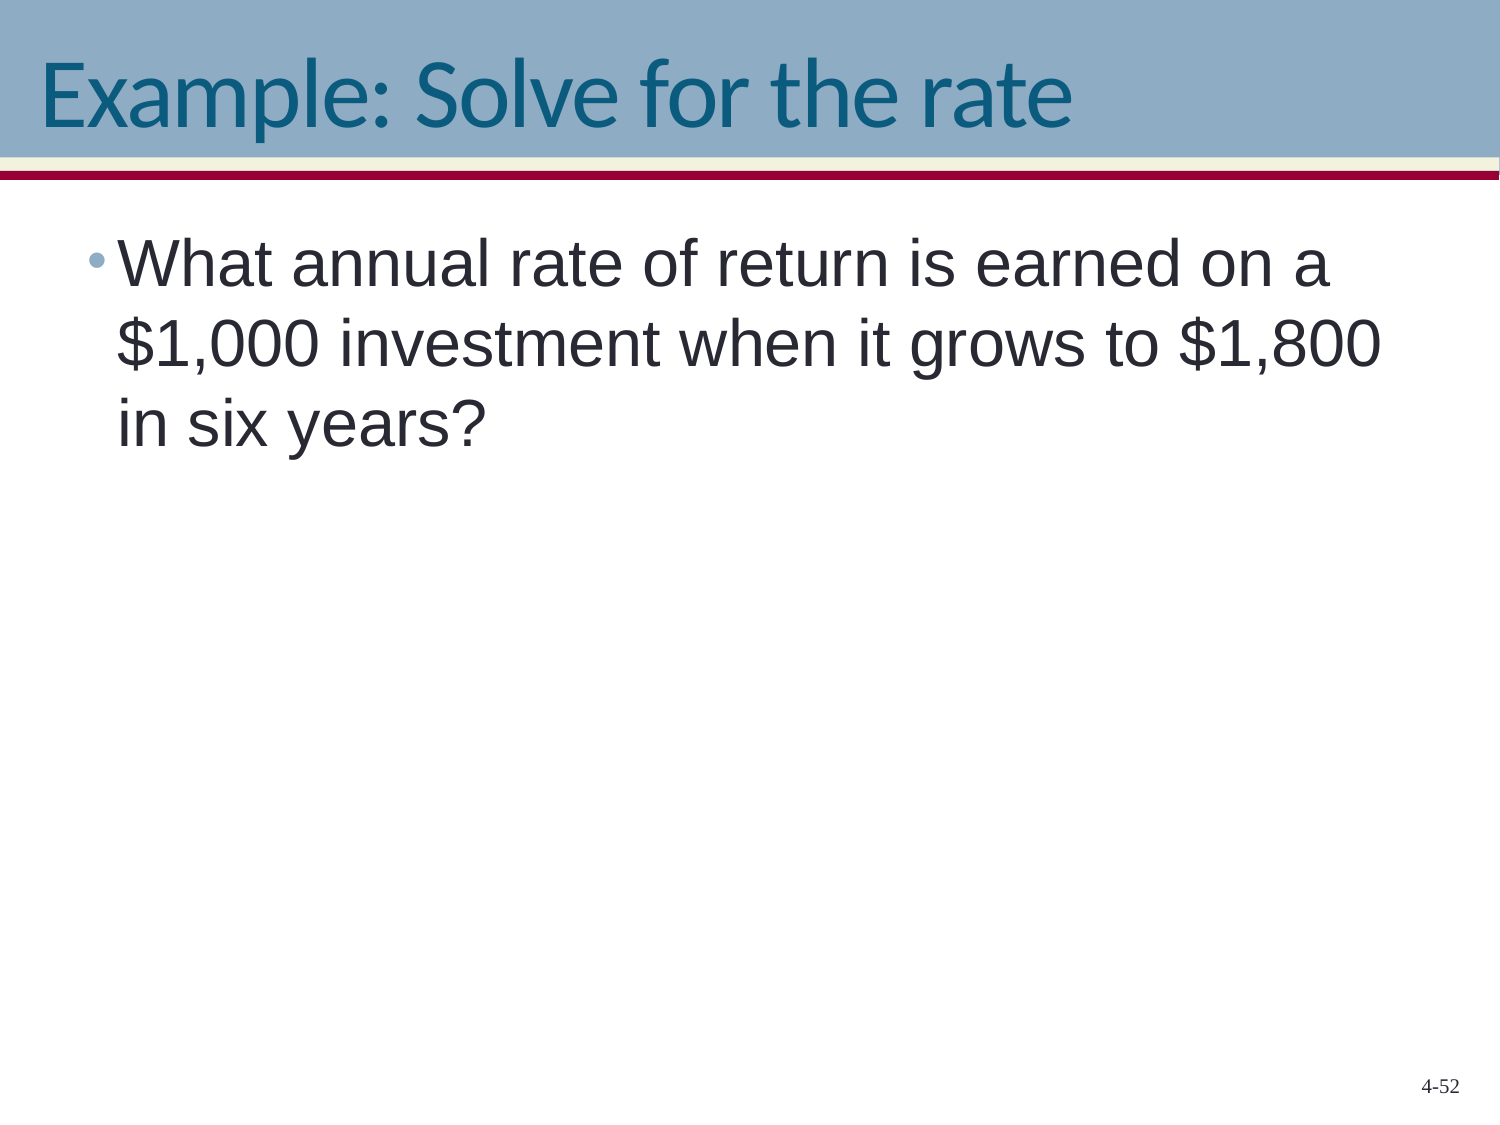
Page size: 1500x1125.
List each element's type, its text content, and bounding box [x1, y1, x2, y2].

title Example: Solve for the rate [24, 0, 1476, 174]
list What annual rate of return is earned on a $1,000 investment when it grows to $1,800 in six years? [72, 212, 1423, 1013]
